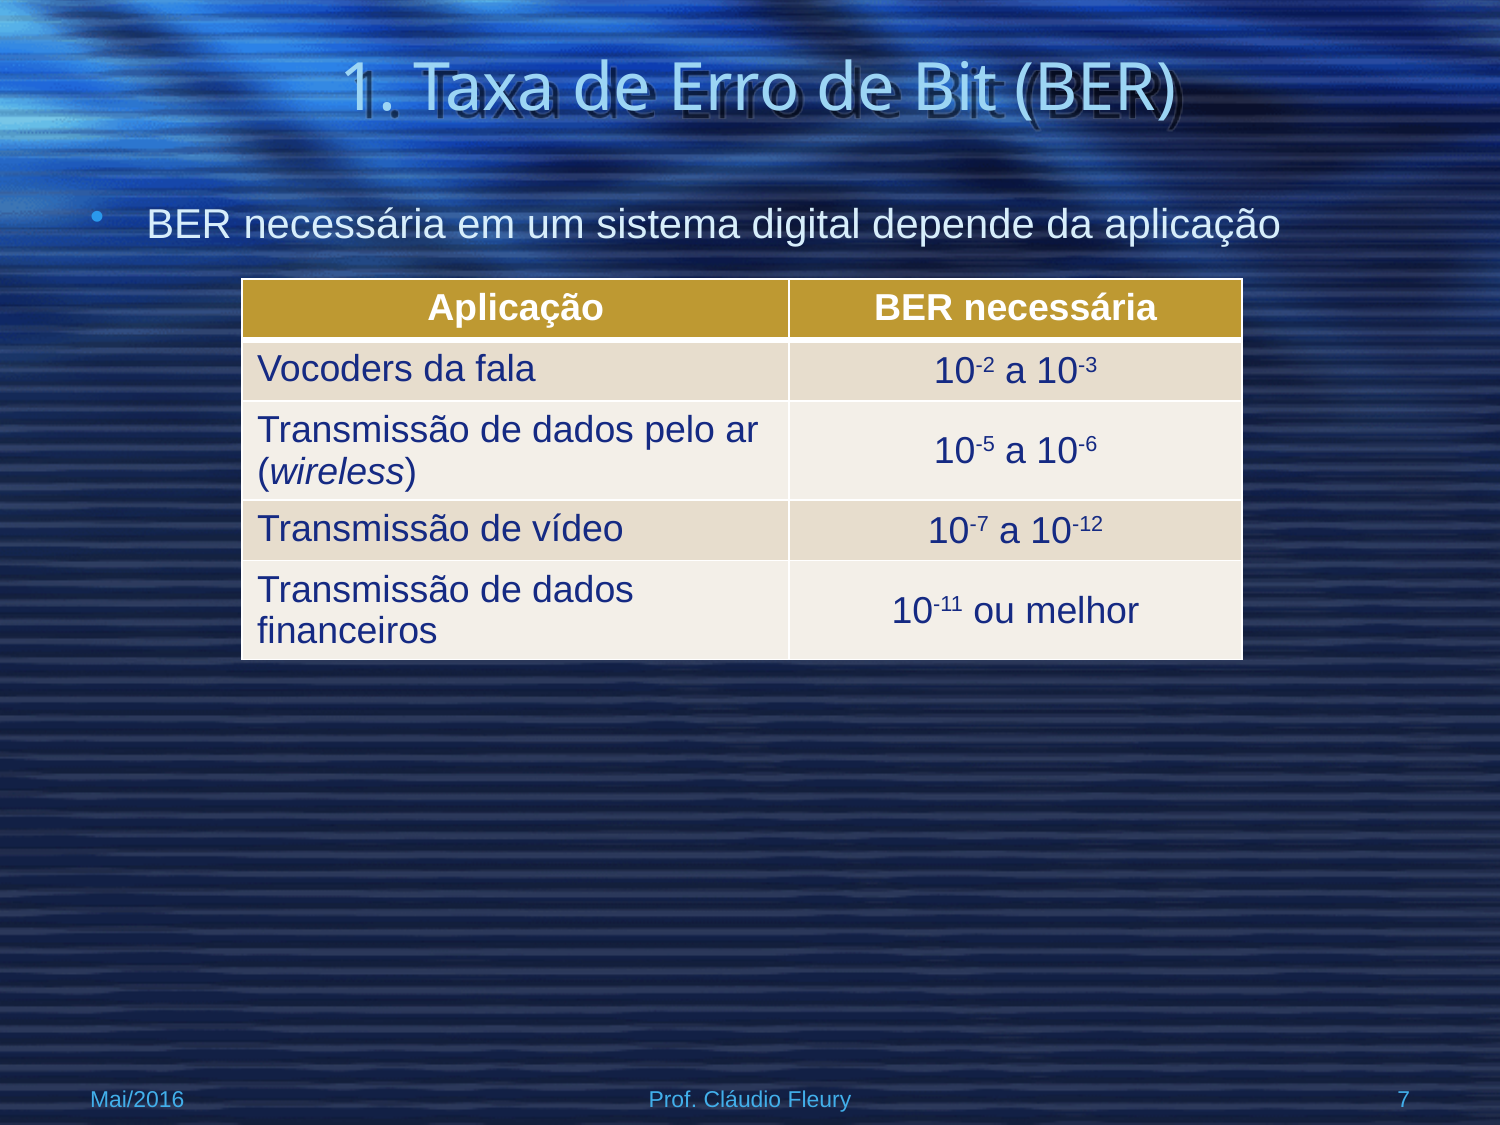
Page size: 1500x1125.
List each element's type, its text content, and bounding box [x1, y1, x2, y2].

table_cell 10-7 a 10-12 [790, 501, 1241, 560]
table_cell Transmissão de dados pelo ar (wireless) [243, 402, 788, 499]
slide_number Mai/2016 [75, 1077, 425, 1118]
table_cell Transmissão de dados financeiros [243, 561, 788, 659]
table_header BER necessária [790, 280, 1241, 337]
table_cell 10-5 a 10-6 [790, 402, 1241, 499]
table_cell 10-2 a 10-3 [790, 343, 1241, 400]
footer Prof. Cláudio Fleury [512, 1077, 988, 1118]
title 1. Taxa de Erro de Bit (BER) [75, 19, 1425, 149]
table_header Aplicação [243, 280, 788, 337]
picture [0, 0, 1500, 1125]
list BER necessária em um sistema digital depende da aplicação [75, 188, 1425, 982]
table_cell Transmissão de vídeo [243, 501, 788, 560]
table_cell 10-11 ou melhor [790, 561, 1241, 659]
table_cell Vocoders da fala [243, 343, 788, 400]
slide_number 7 [1074, 1077, 1425, 1118]
